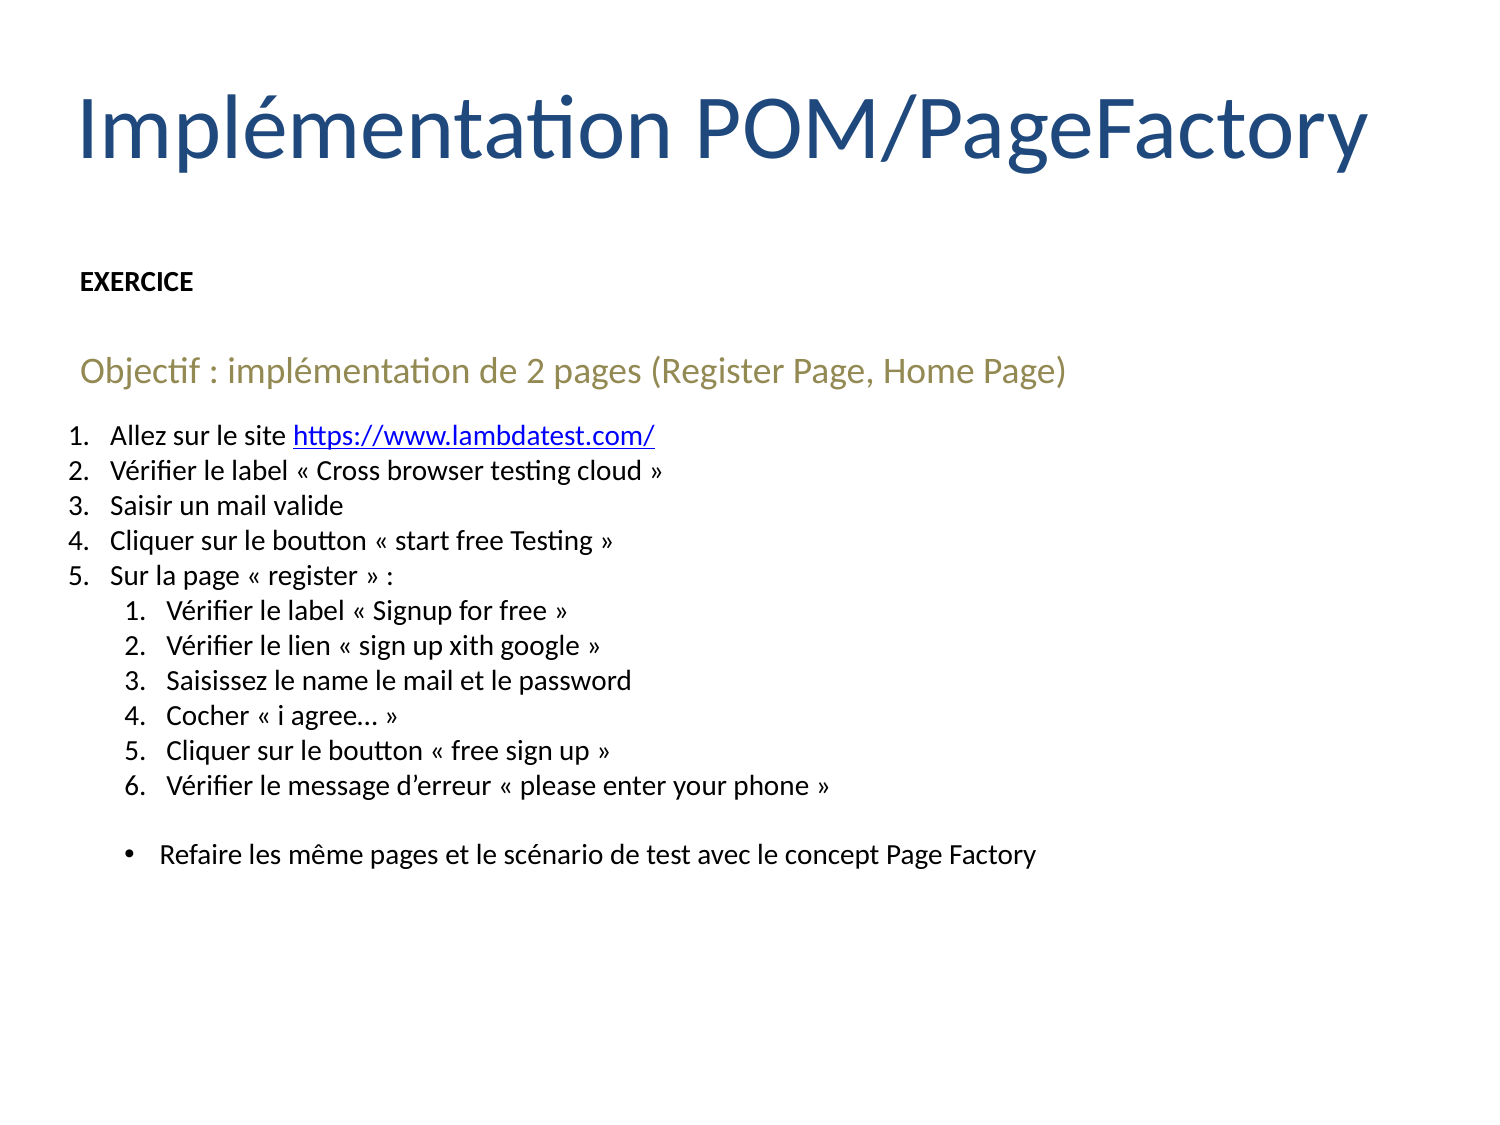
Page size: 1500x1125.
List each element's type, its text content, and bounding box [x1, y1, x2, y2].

title Implémentation POM/PageFactory [50, 66, 1397, 209]
text_box Allez sur le site https://www.lambdatest.com/ Vérifier le label « Cross browser testing cloud » Saisir un mail valide Cliquer sur le boutton « start free Testing » Sur la page « register » : Vérifier le label « Signup for free » Vérifier le lien « sign up xith google » Saisissez le name le mail et le password Cocher « i agree… » Cliquer sur le boutton « free sign up » Vérifier le message d’erreur « please enter your phone » Refaire les même pages et le scénario de test avec le concept Page Factory [53, 408, 1483, 1054]
text_box EXERCICE [64, 255, 211, 306]
text_box Objectif : implémentation de 2 pages (Register Page, Home Page) [64, 338, 1174, 398]
